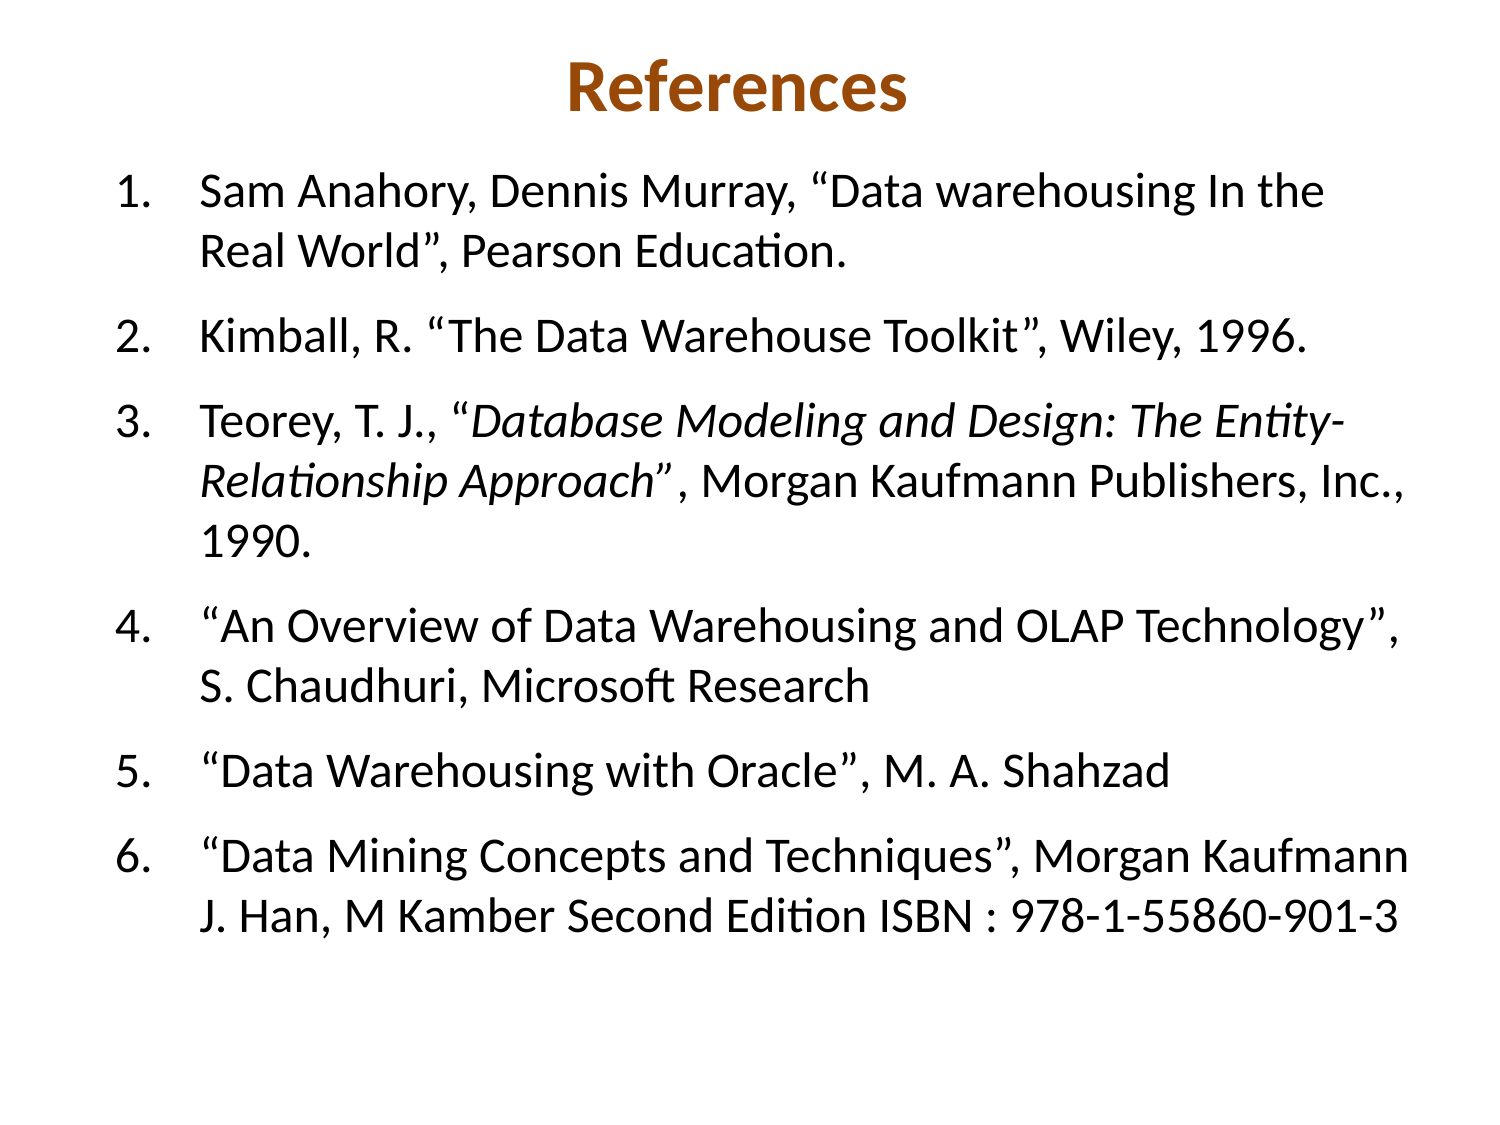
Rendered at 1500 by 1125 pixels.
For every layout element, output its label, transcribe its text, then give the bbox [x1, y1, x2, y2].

text_box References [162, 49, 1313, 113]
list Sam Anahory, Dennis Murray, “Data warehousing In the Real World”, Pearson Education. Kimball, R. “The Data Warehouse Toolkit”, Wiley, 1996. Teorey, T. J., “Database Modeling and Design: The Entity-Relationship Approach”, Morgan Kaufmann Publishers, Inc., 1990. “An Overview of Data Warehousing and OLAP Technology”, S. Chaudhuri, Microsoft Research “Data Warehousing with Oracle”, M. A. Shahzad “Data Mining Concepts and Techniques”, Morgan Kaufmann J. Han, M Kamber Second Edition ISBN : 978-1-55860-901-3 [99, 149, 1425, 1025]
